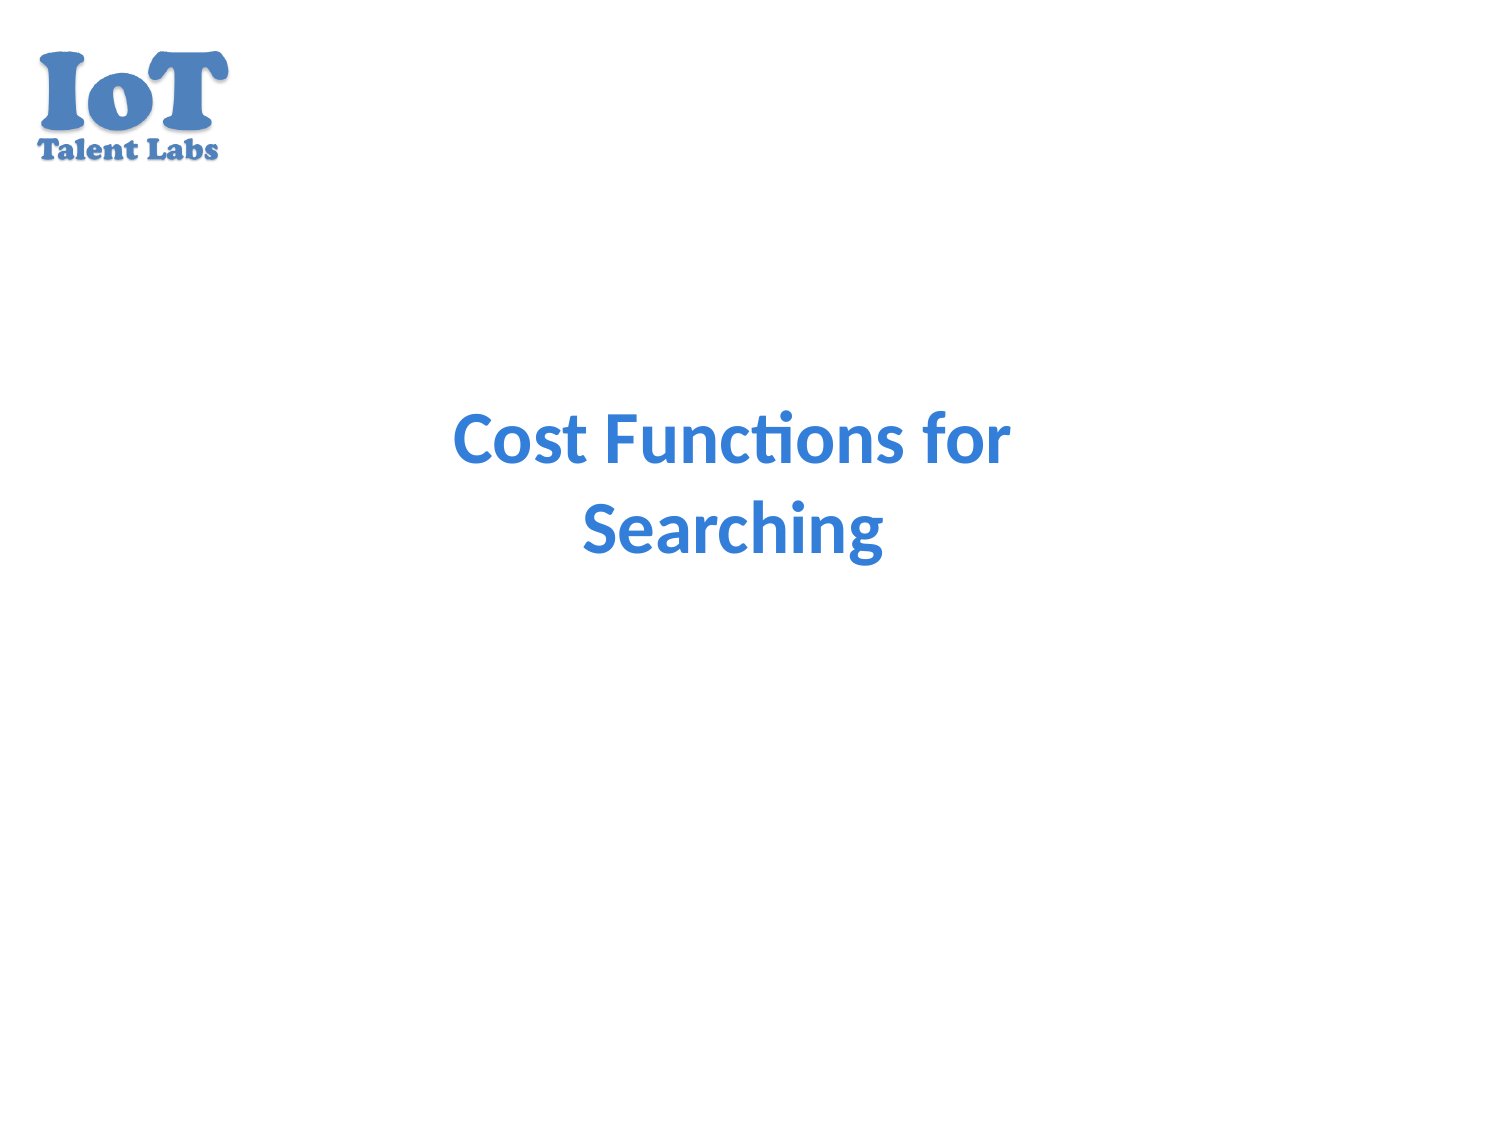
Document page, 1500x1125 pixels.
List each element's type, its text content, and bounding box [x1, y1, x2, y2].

title Cost Functions for Searching [278, 410, 1187, 576]
picture [0, 0, 301, 233]
